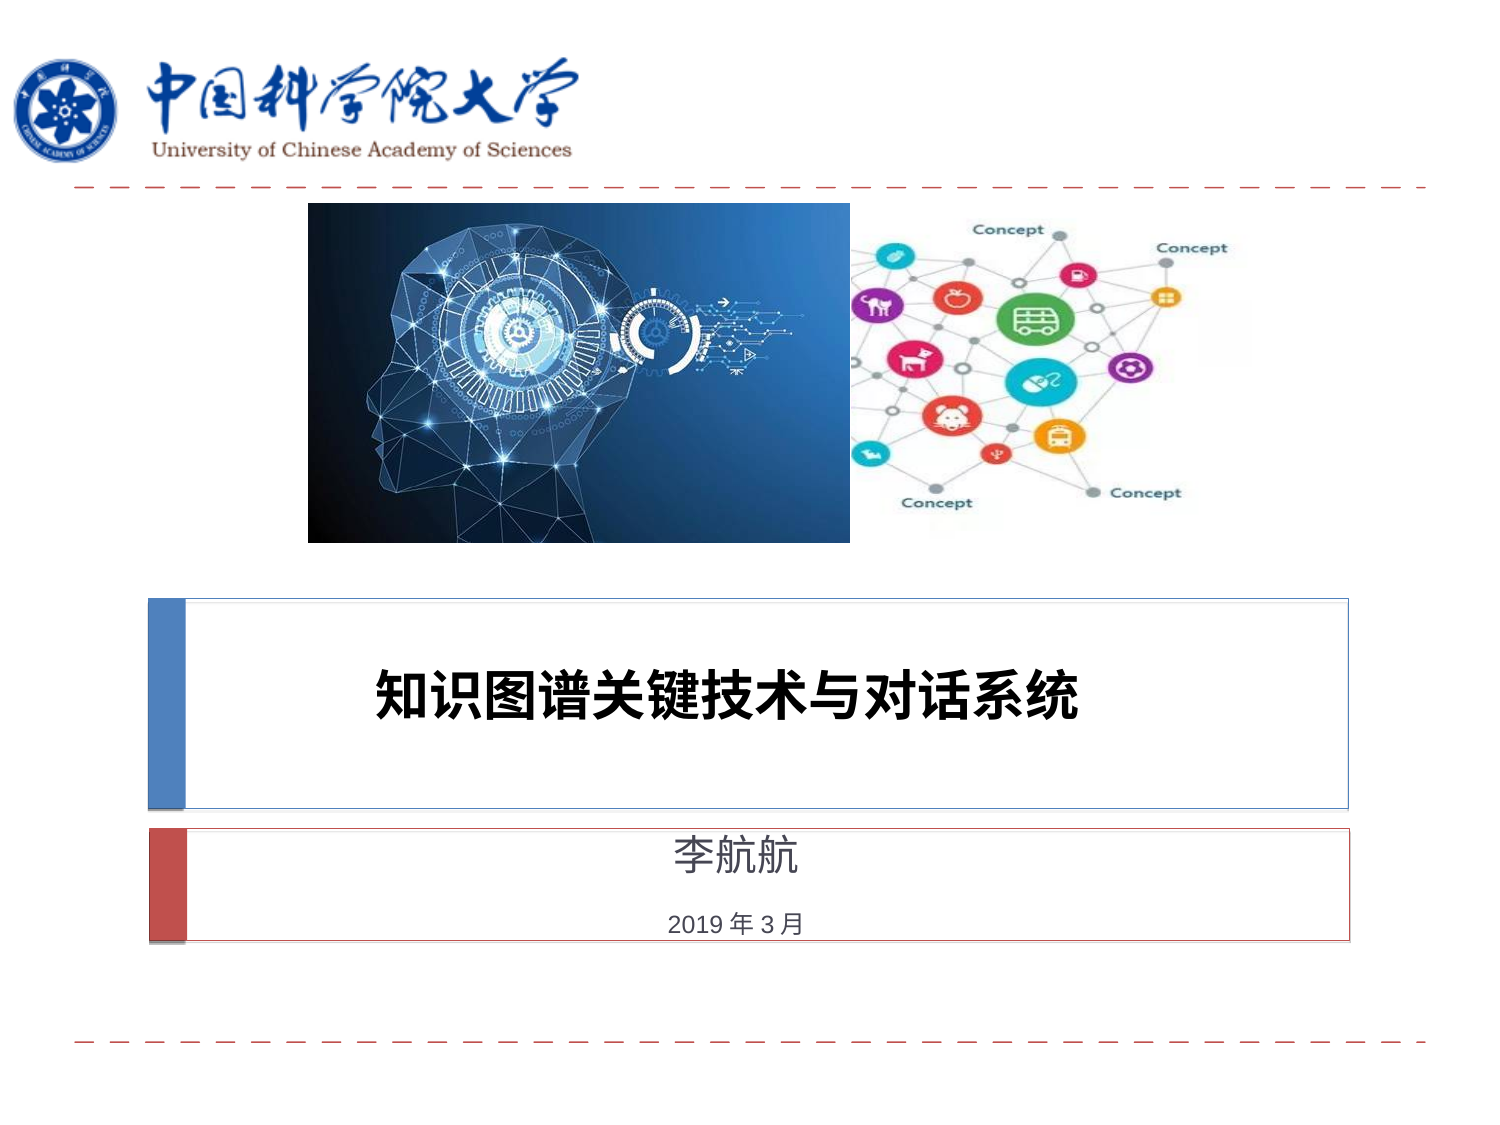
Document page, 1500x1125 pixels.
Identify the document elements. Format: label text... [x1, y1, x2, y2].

picture [0, 42, 599, 171]
text_box 知识图谱关键技术与对话系统 [360, 653, 1113, 751]
picture [306, 202, 1252, 544]
text_box 李航航 2019年3月 [621, 821, 852, 937]
